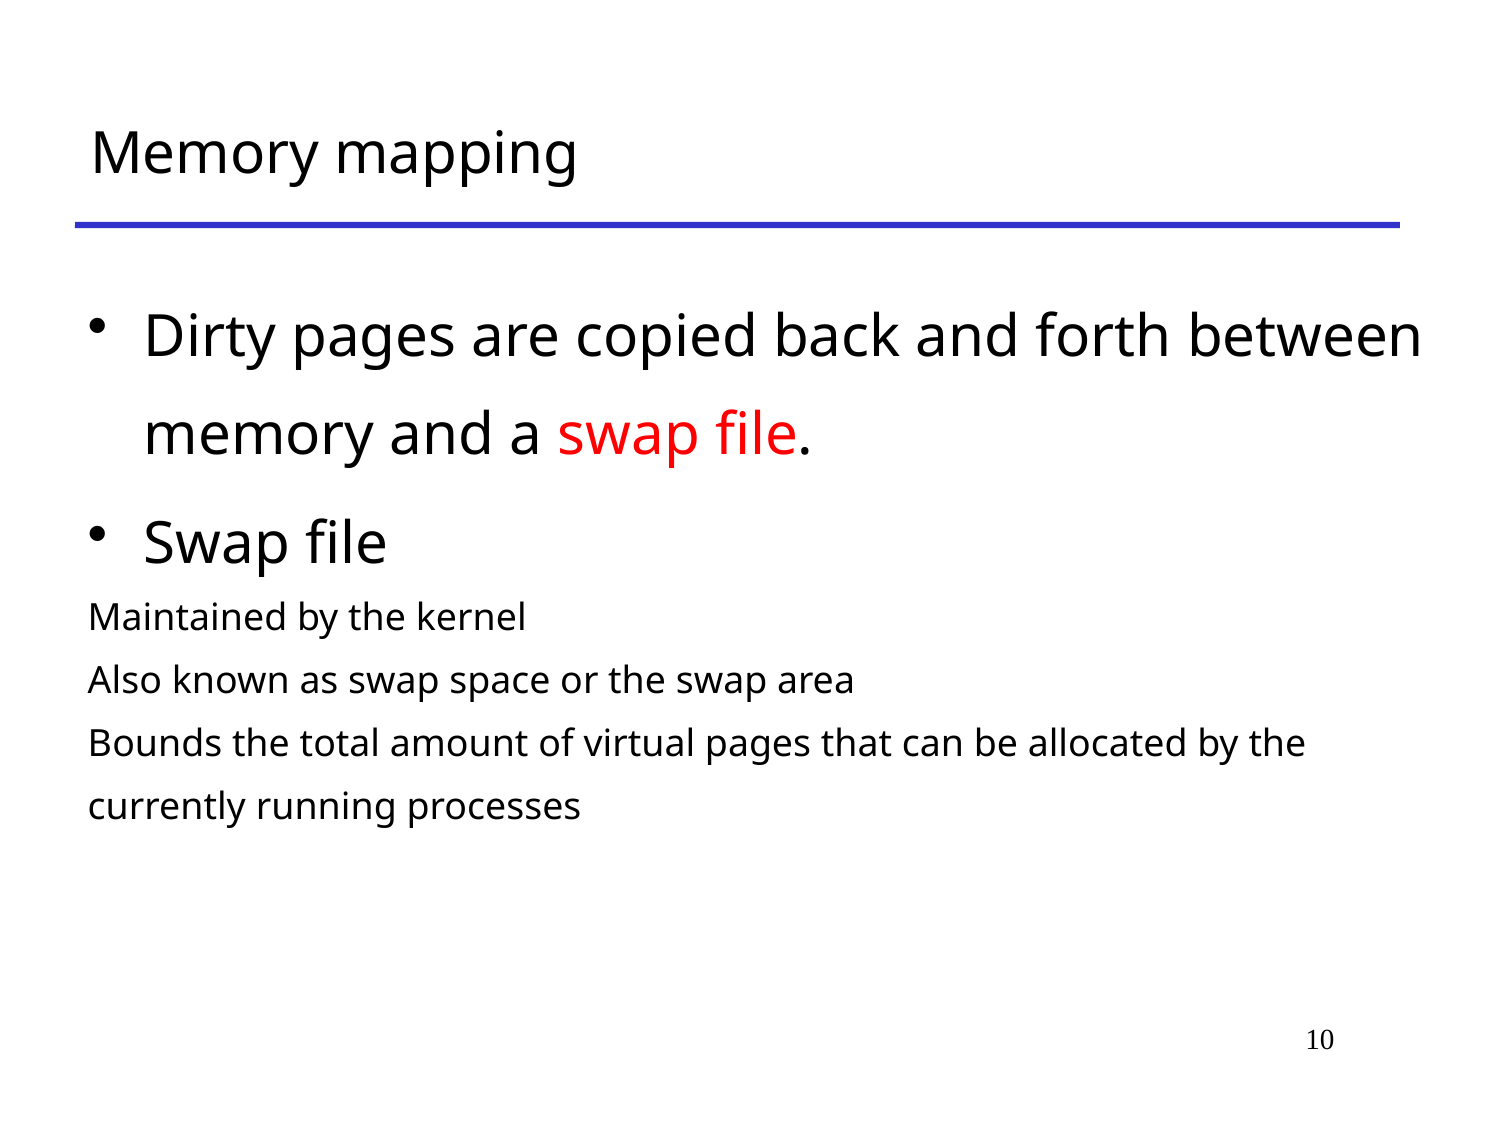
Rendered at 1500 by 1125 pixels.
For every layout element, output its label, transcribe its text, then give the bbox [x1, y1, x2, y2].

title Memory mapping [75, 75, 1400, 225]
slide_number 10 [1137, 1039, 1351, 1088]
list Dirty pages are copied back and forth between memory and a swap file. Swap file Maintained by the kernel Also known as swap space or the swap area Bounds the total amount of virtual pages that can be allocated by the currently running processes [72, 262, 1463, 1039]
